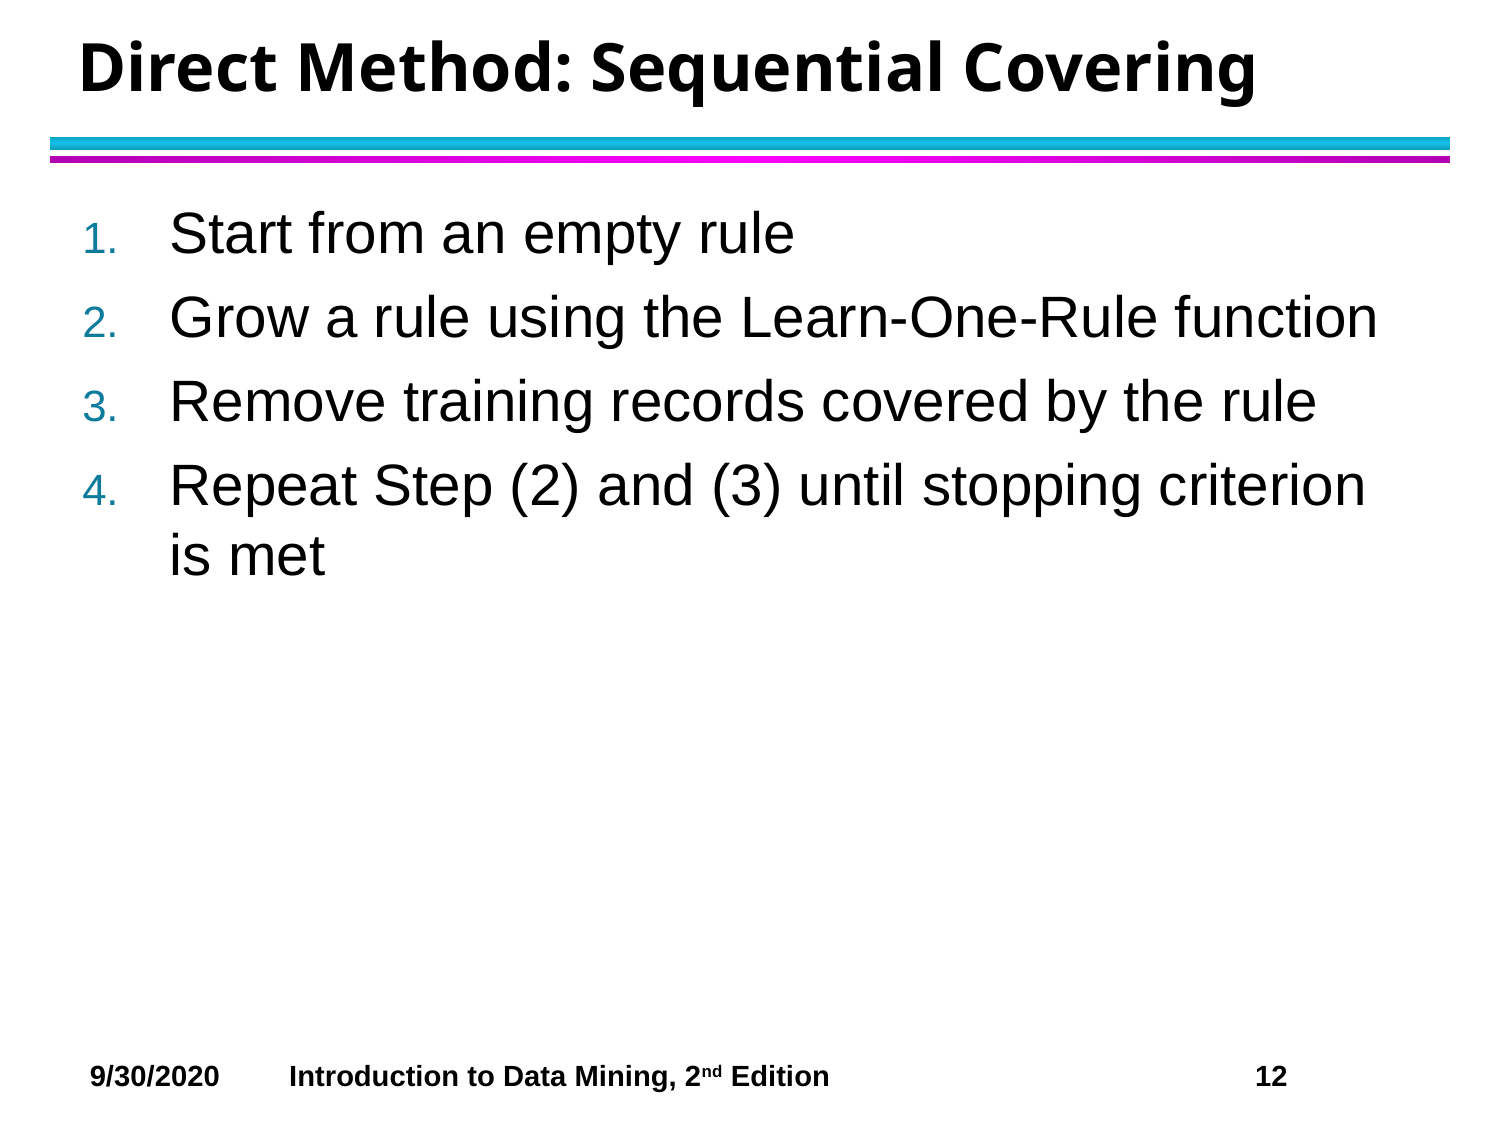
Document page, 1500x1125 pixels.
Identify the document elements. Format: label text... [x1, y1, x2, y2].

list Start from an empty rule Grow a rule using the Learn-One-Rule function Remove training records covered by the rule Repeat Step (2) and (3) until stopping criterion is met [67, 187, 1432, 1038]
title Direct Method: Sequential Covering [62, 24, 1421, 113]
